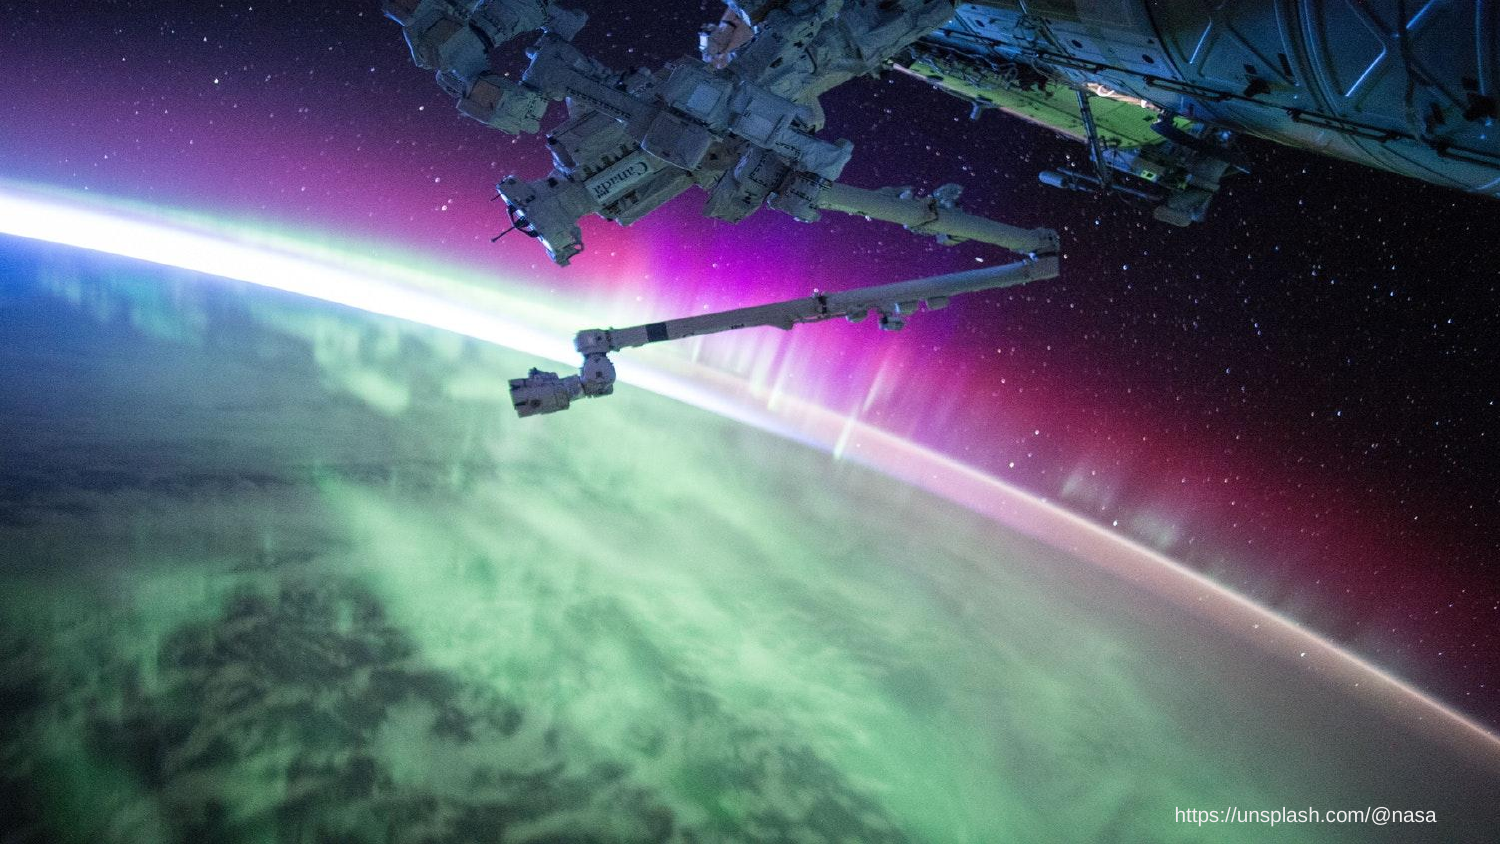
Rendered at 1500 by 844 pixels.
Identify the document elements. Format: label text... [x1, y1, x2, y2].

text_box https://unsplash.com/@nasa [1159, 786, 1500, 844]
picture [0, 0, 1500, 844]
